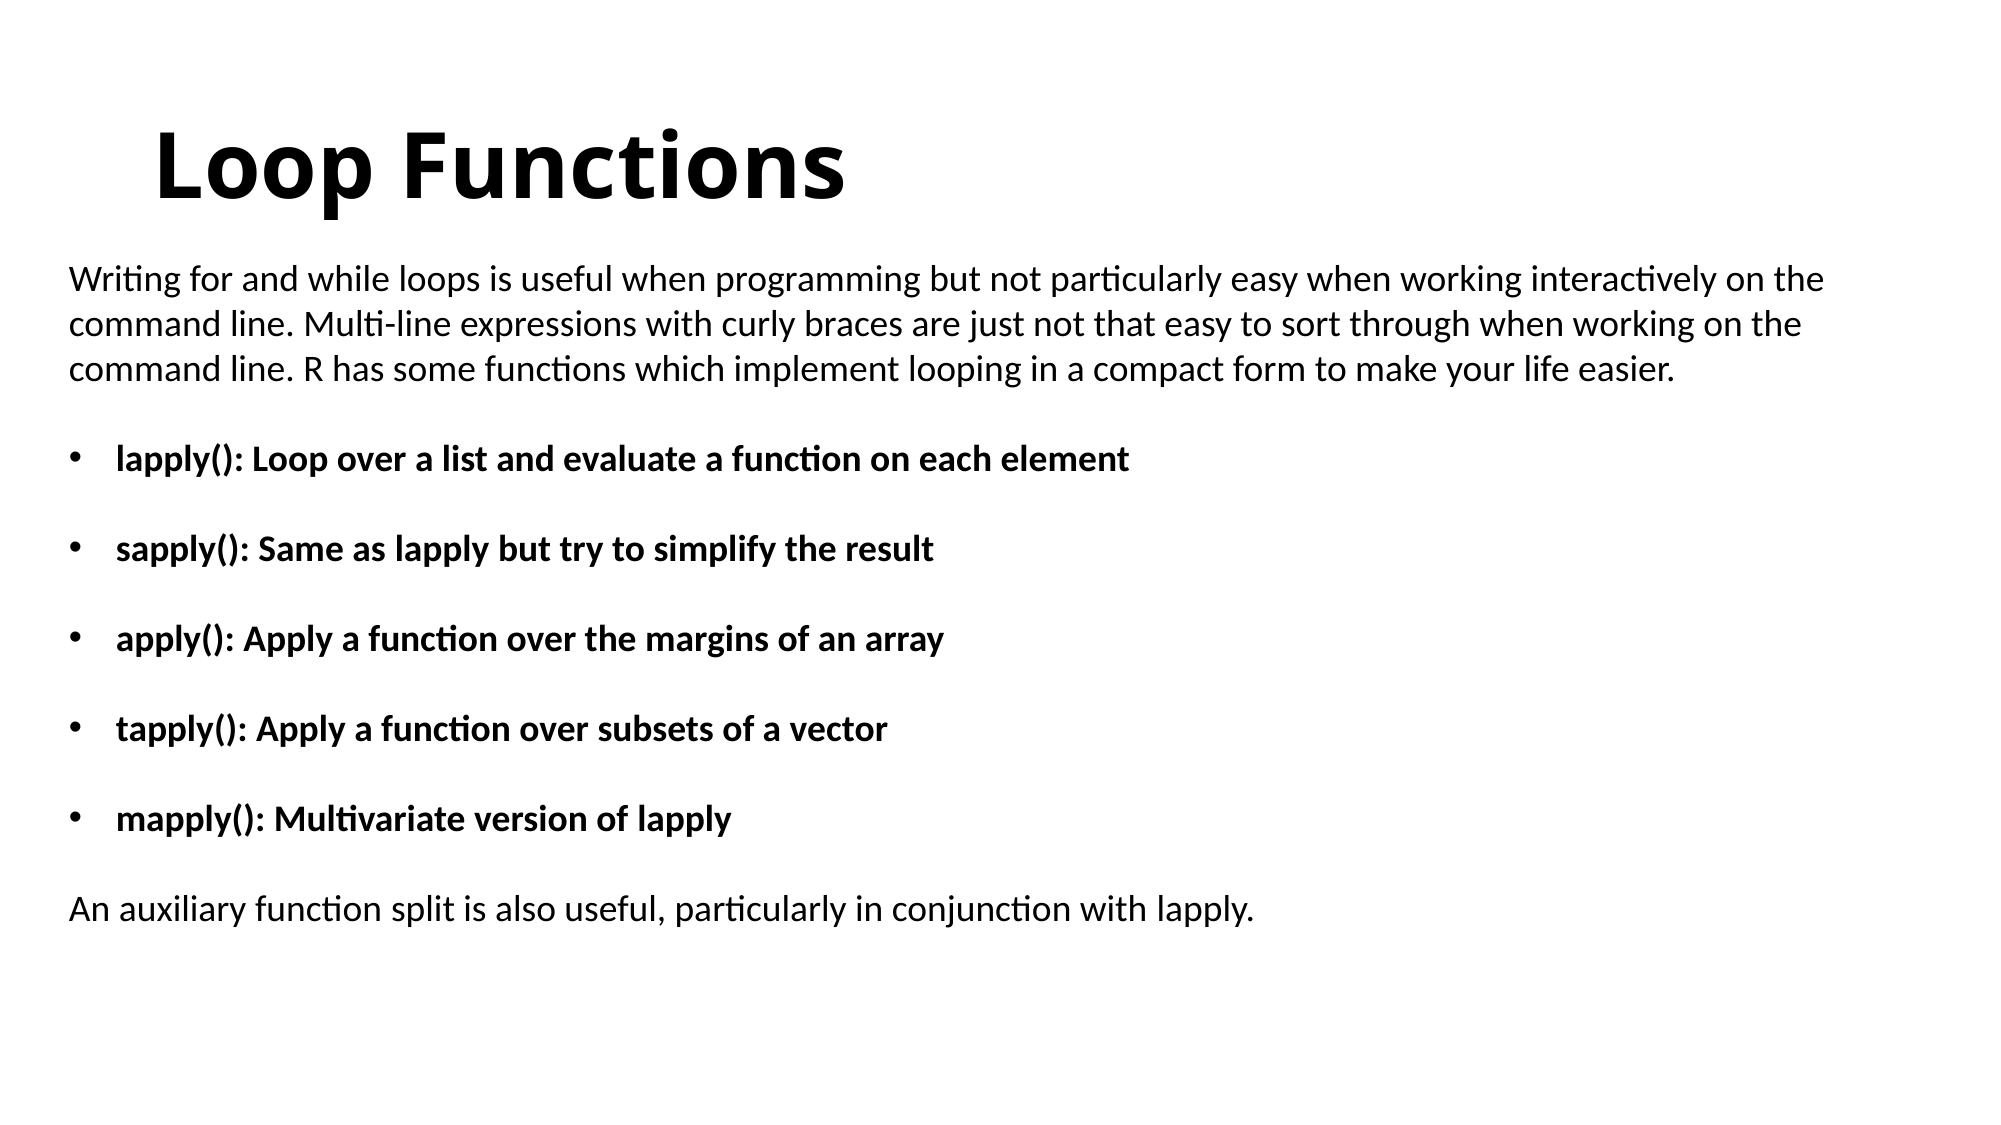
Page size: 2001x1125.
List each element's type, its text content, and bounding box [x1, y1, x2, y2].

text_box Writing for and while loops is useful when programming but not particularly easy when working interactively on the command line. Multi-line expressions with curly braces are just not that easy to sort through when working on the command line. R has some functions which implement looping in a compact form to make your life easier. lapply(): Loop over a list and evaluate a function on each element sapply(): Same as lapply but try to simplify the result apply(): Apply a function over the margins of an array tapply(): Apply a function over subsets of a vector mapply(): Multivariate version of lapply An auxiliary function split is also useful, particularly in conjunction with lapply. [54, 246, 1946, 981]
title Loop Functions [137, 59, 1863, 246]
